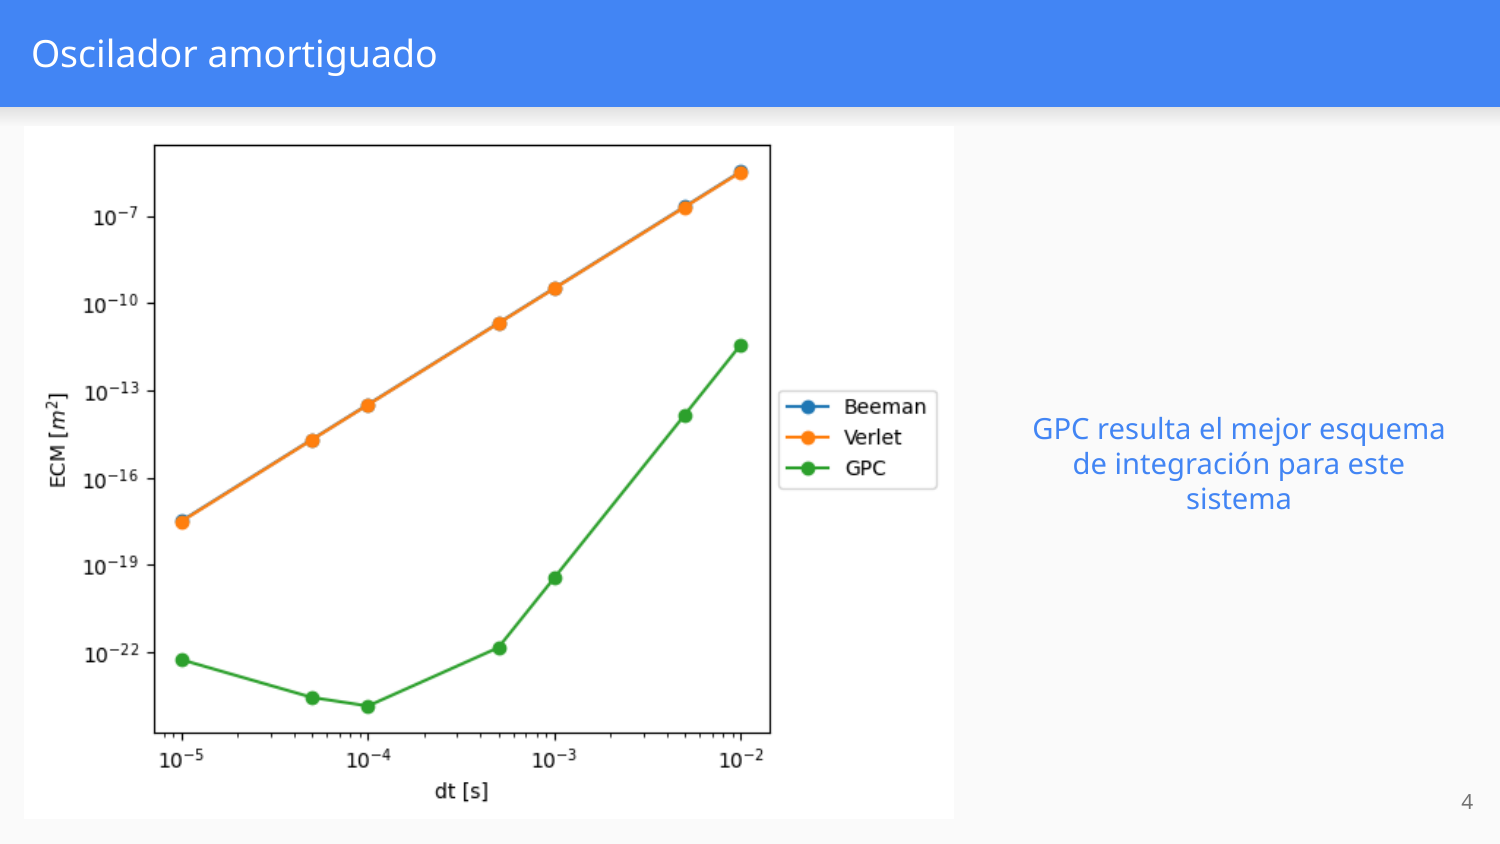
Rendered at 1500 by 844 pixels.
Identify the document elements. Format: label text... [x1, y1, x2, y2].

title Oscilador amortiguado [16, 2, 1464, 102]
slide_number ‹#› [1398, 770, 1489, 835]
text_box GPC resulta el mejor esquema de integración para este sistema [1005, 395, 1473, 531]
picture [24, 126, 954, 819]
